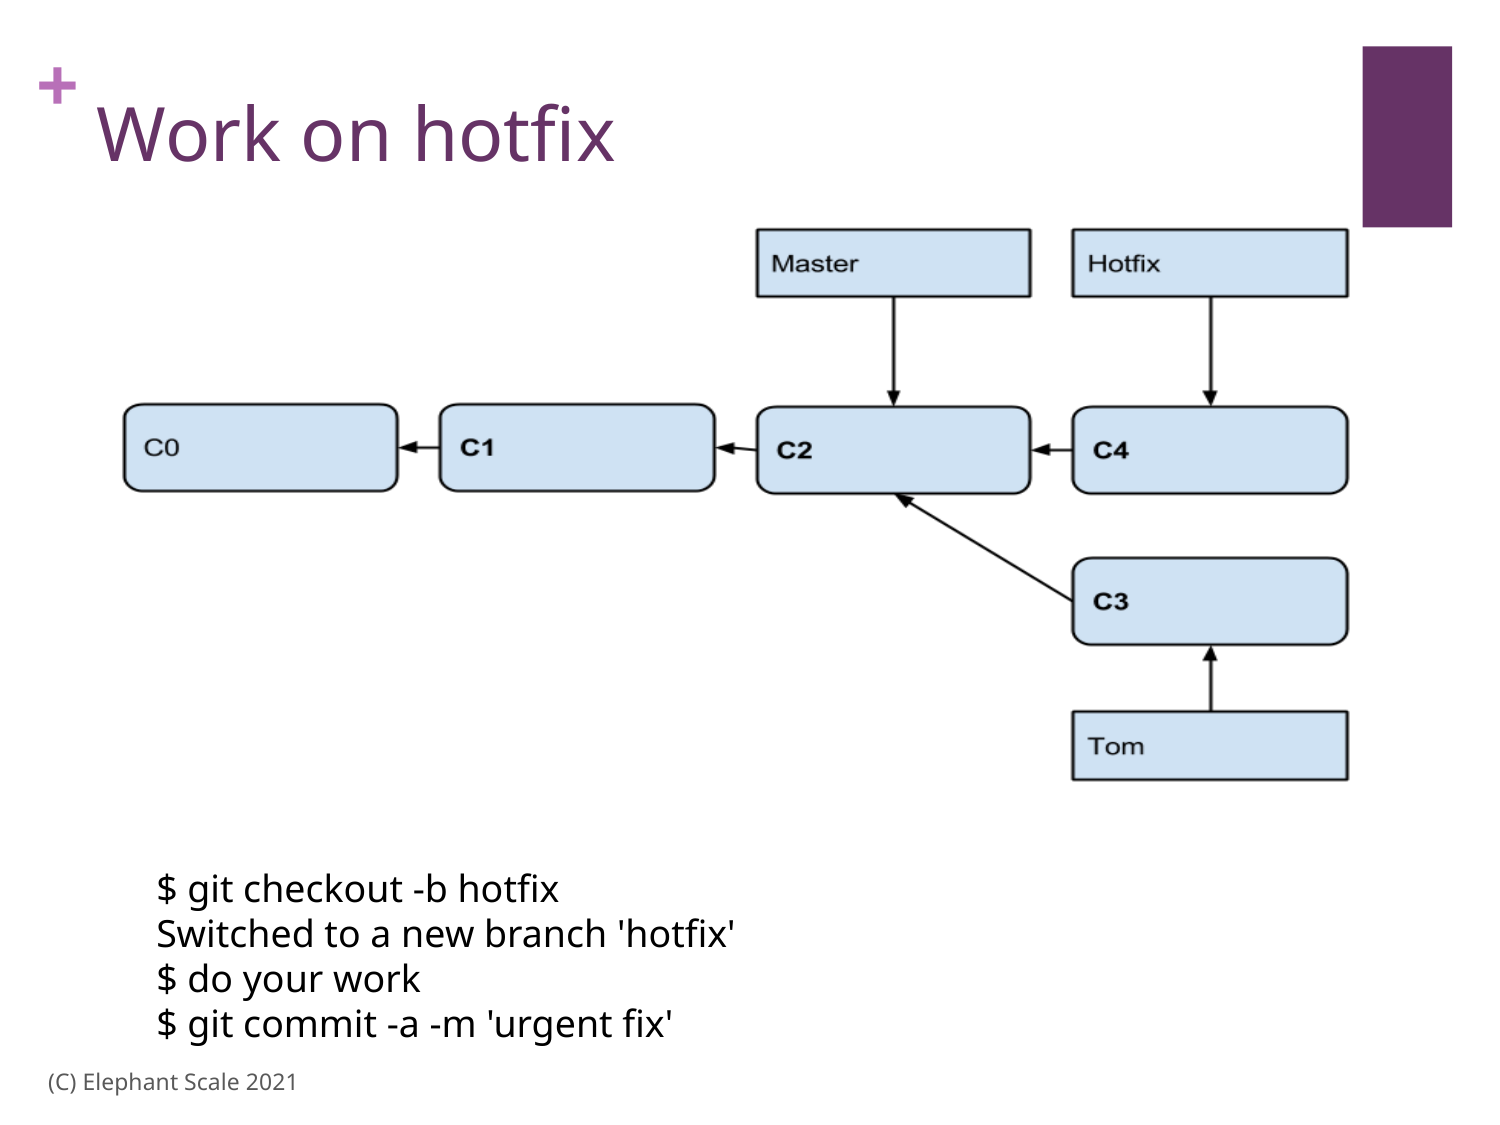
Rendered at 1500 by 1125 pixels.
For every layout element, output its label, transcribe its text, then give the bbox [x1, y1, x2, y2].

text_box $ git checkout -b hotfix Switched to a new branch 'hotfix' $ do your work $ git commit -a -m 'urgent fix' [141, 922, 1350, 1053]
picture [29, 21, 1500, 913]
footer (C) Elephant Scale 2021 [33, 1053, 1038, 1114]
